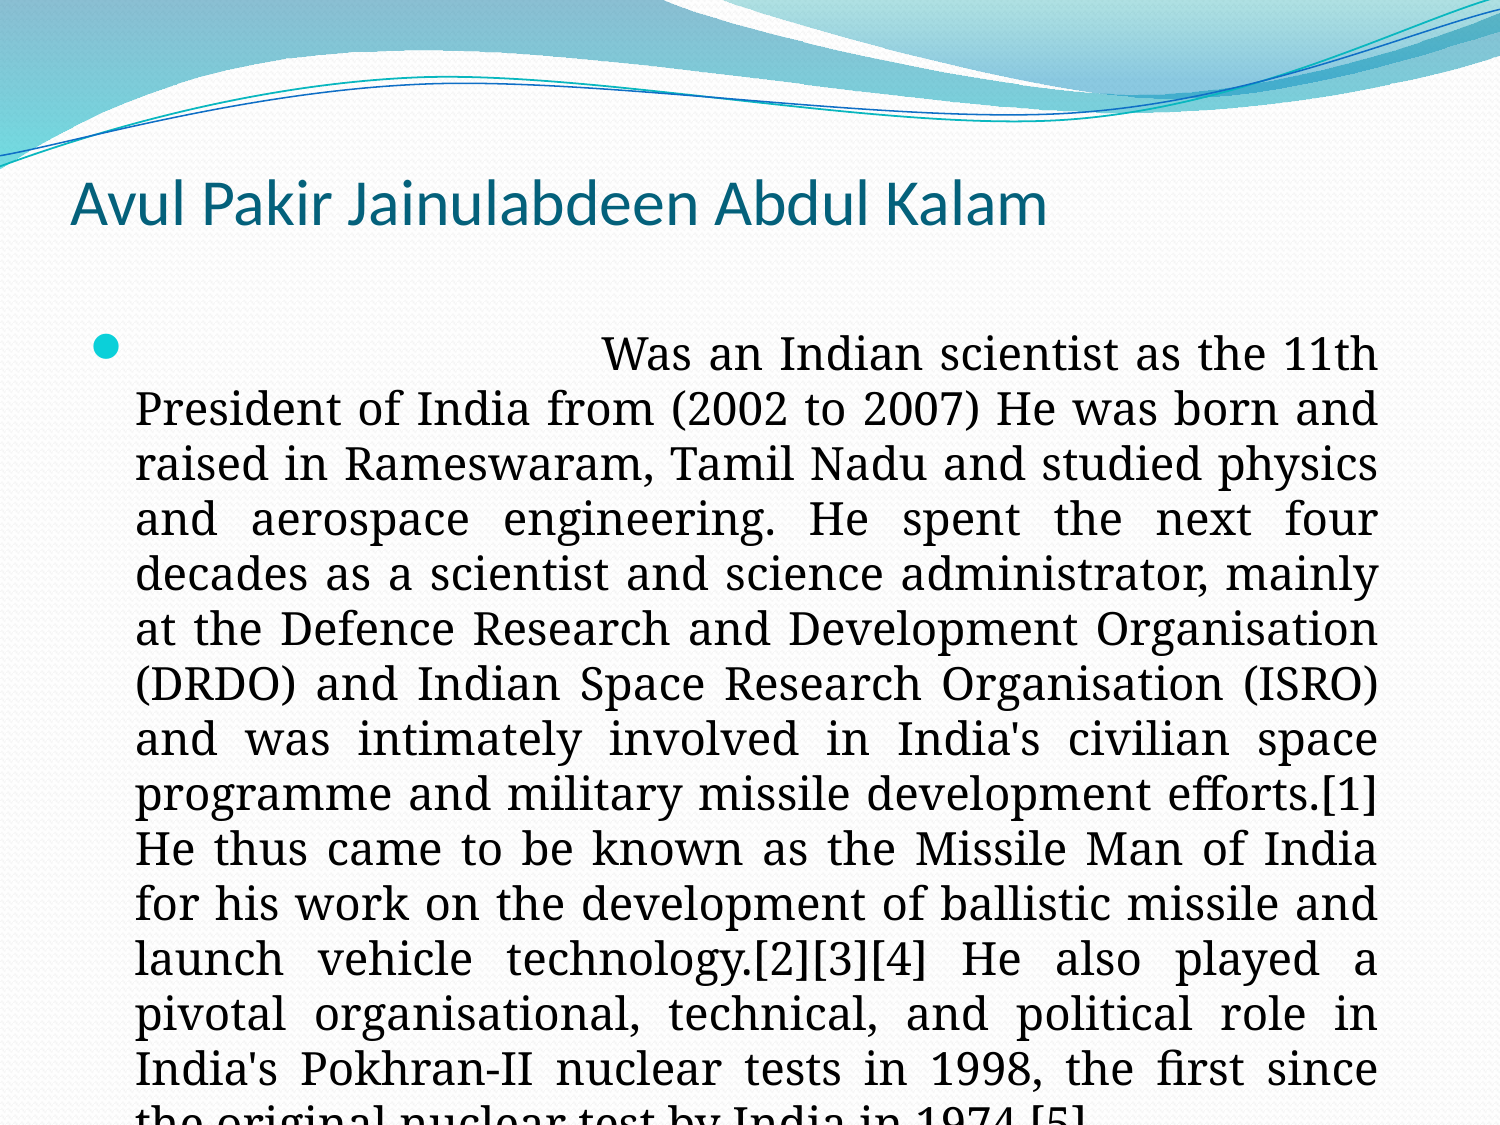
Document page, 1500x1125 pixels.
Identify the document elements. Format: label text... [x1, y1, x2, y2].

list Was an Indian scientist as the 11th President of India from (2002 to 2007) He was born and raised in Rameswaram, Tamil Nadu and studied physics and aerospace engineering. He spent the next four decades as a scientist and science administrator, mainly at the Defence Research and Development Organisation (DRDO) and Indian Space Research Organisation (ISRO) and was intimately involved in India's civilian space programme and military missile development efforts.[1] He thus came to be known as the Missile Man of India for his work on the development of ballistic missile and launch vehicle technology.[2][3][4] He also played a pivotal organisational, technical, and political role in India's Pokhran-II nuclear tests in 1998, the first since the original nuclear test by India in 1974.[5] [75, 317, 1395, 1090]
title Avul Pakir Jainulabdeen Abdul Kalam [70, 152, 1421, 340]
